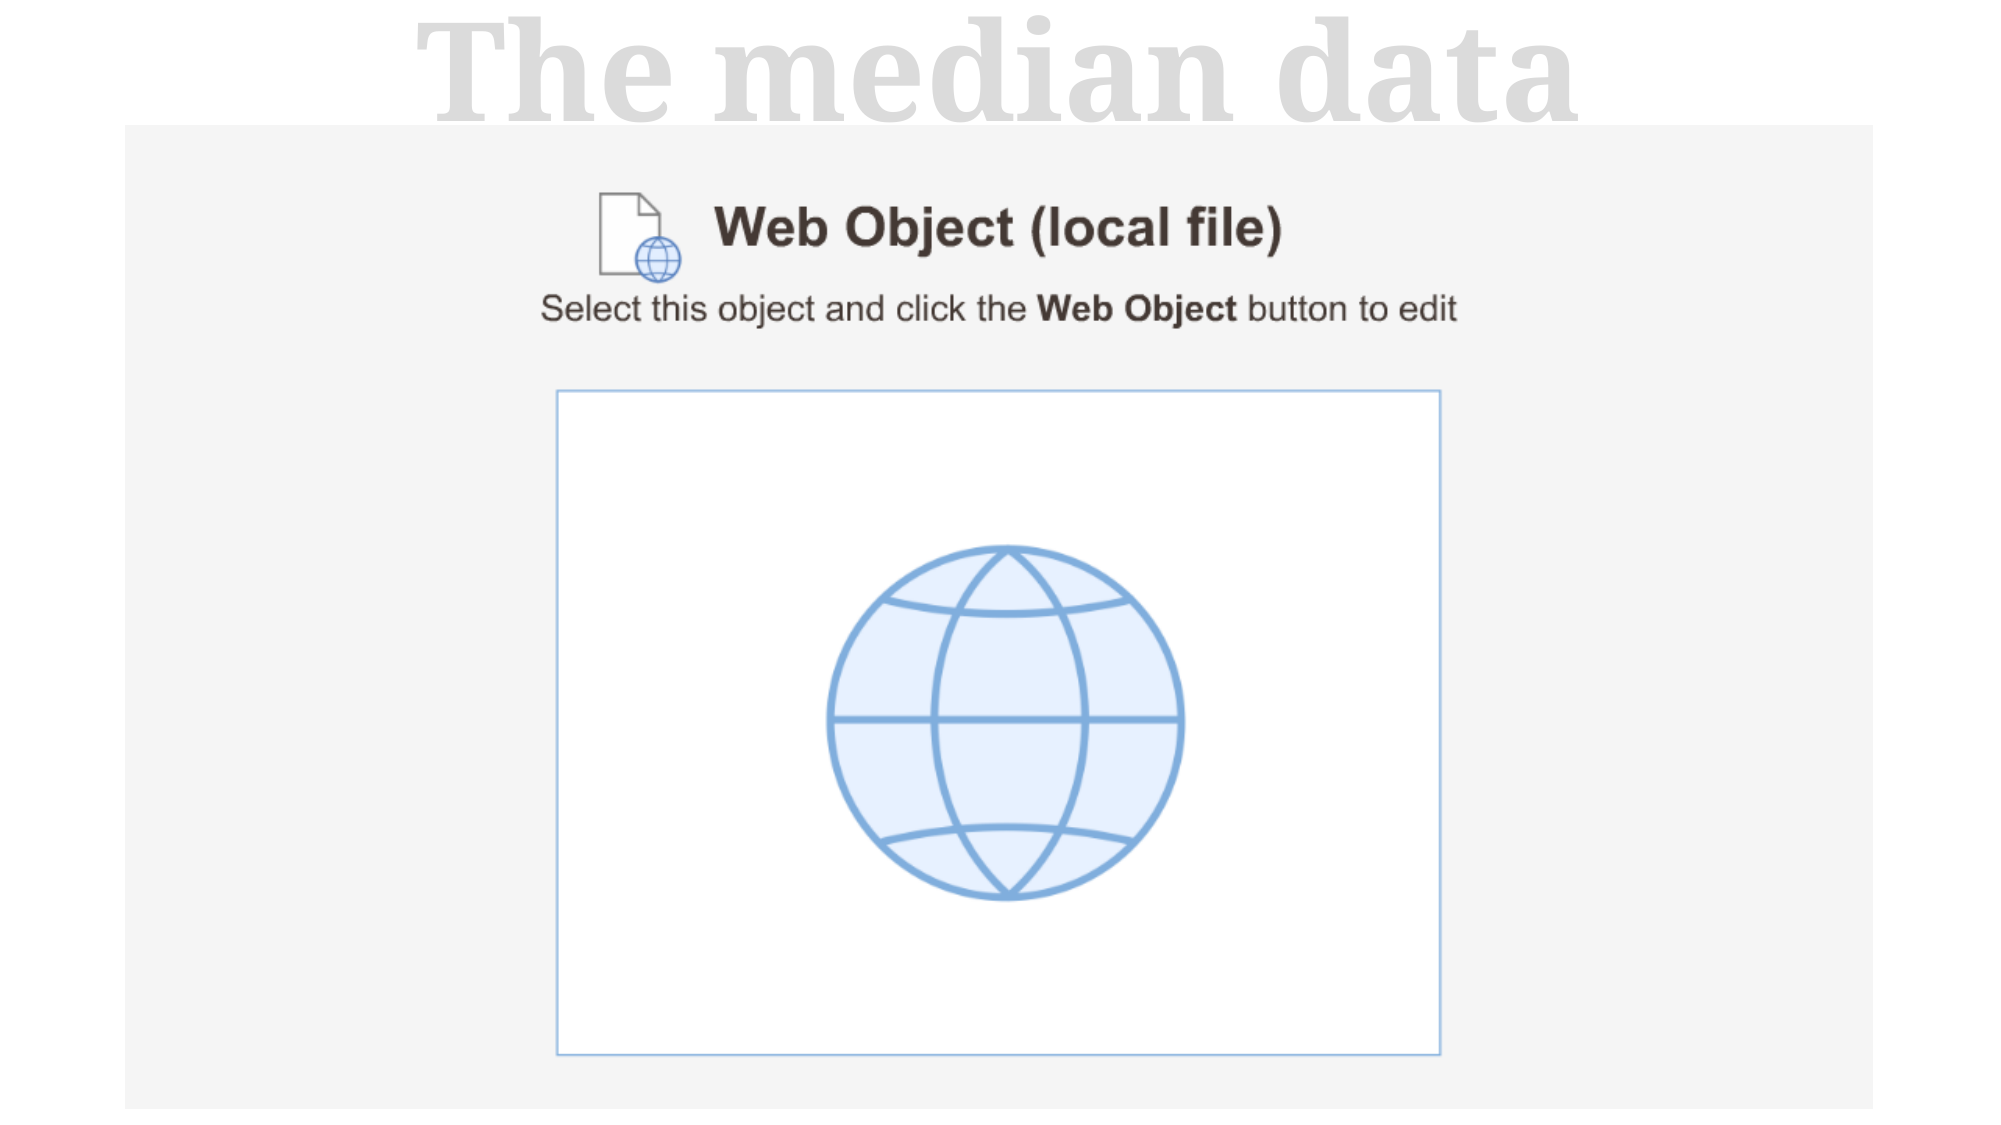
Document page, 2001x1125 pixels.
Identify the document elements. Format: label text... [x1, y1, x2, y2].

text_box The median data [401, 0, 1599, 125]
